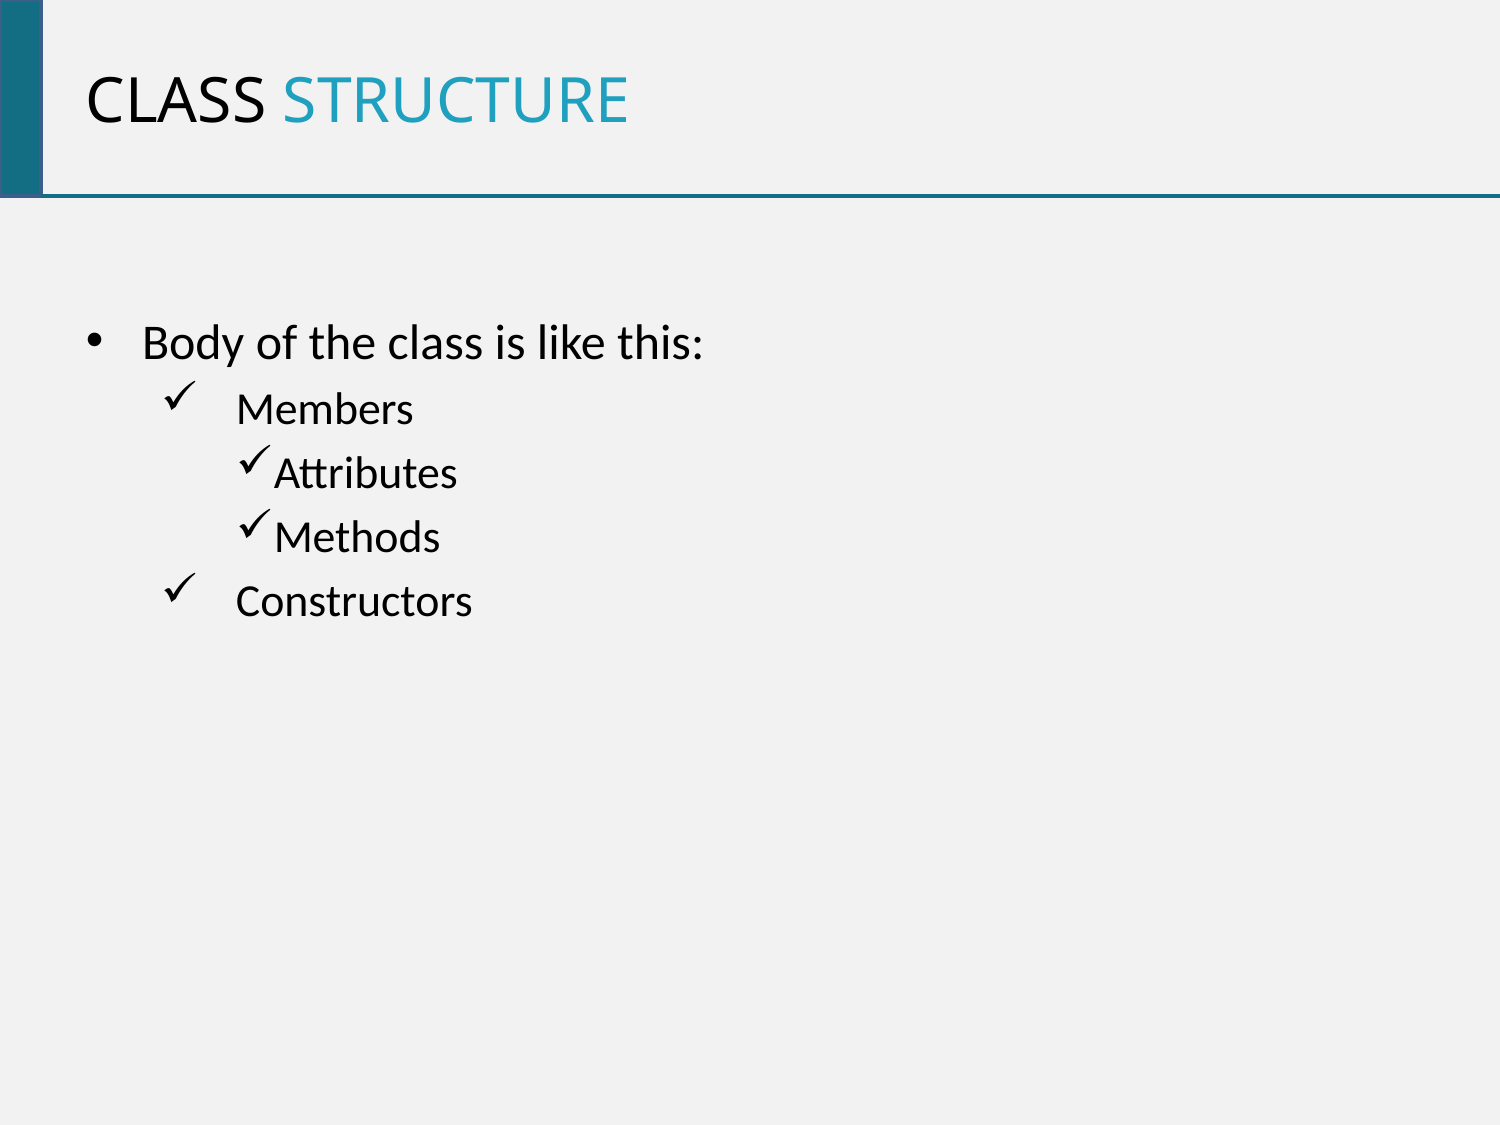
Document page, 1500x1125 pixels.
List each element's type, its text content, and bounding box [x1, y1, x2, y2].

text_box [0, 0, 43, 198]
list Body of the class is like this: Members Attributes Methods Constructors [70, 231, 1430, 1088]
text_box class structure [70, 0, 1294, 194]
